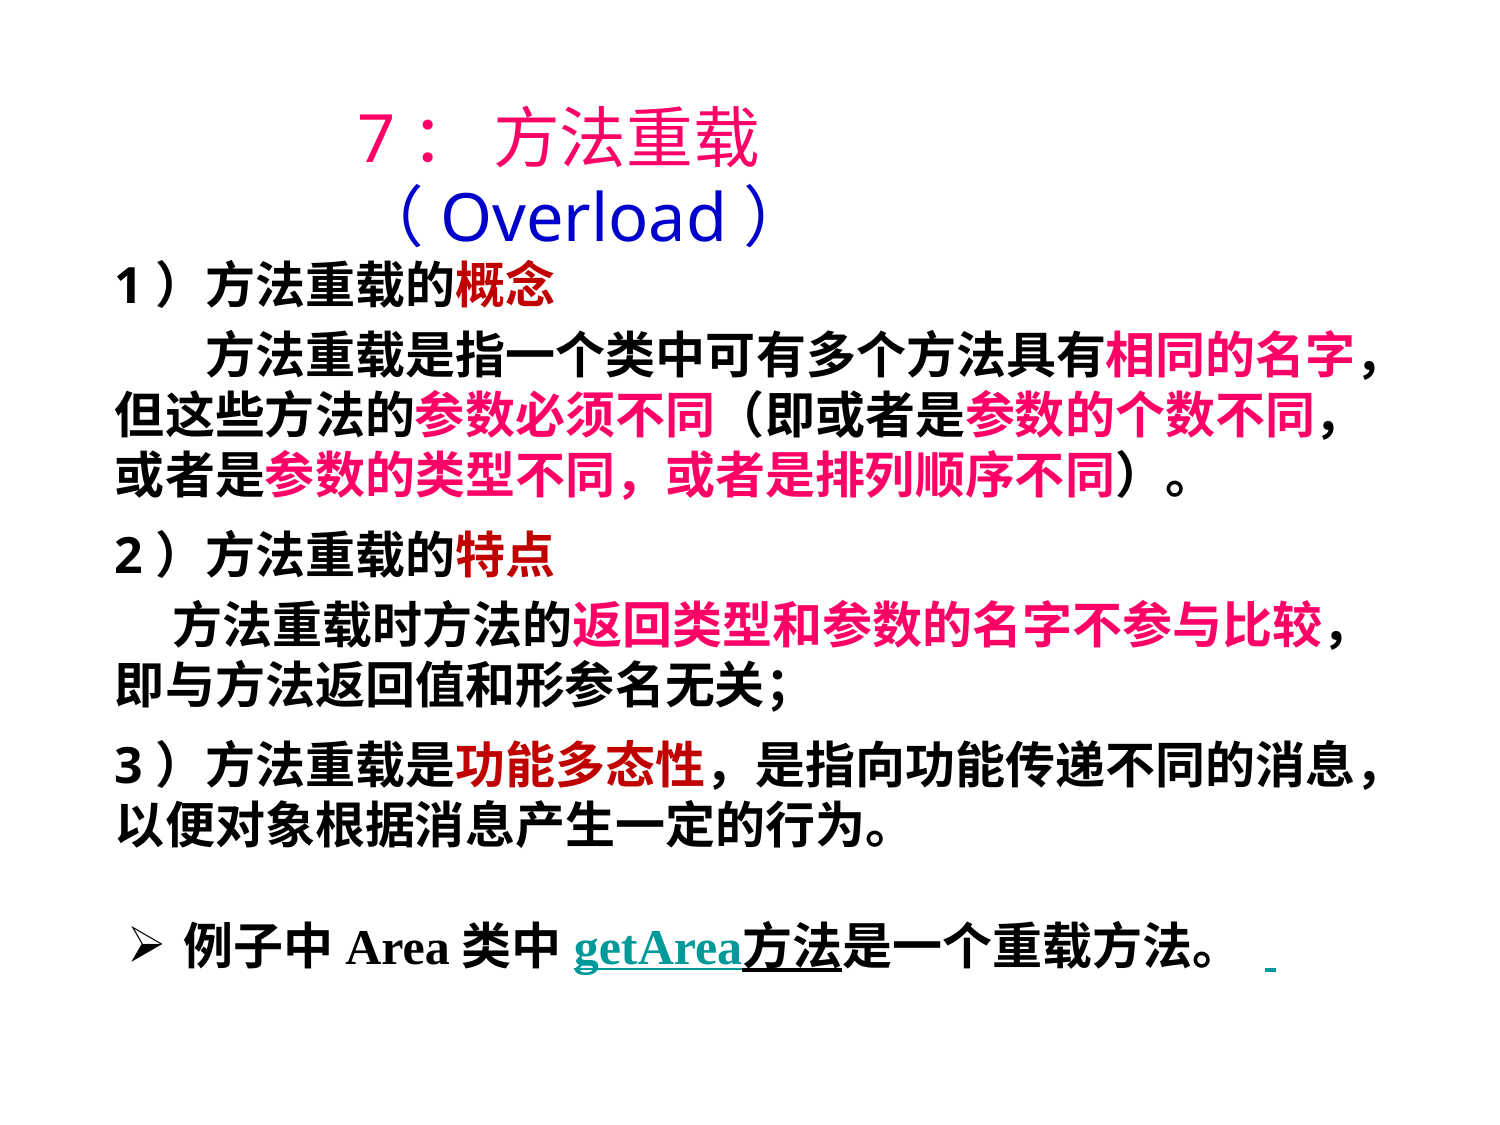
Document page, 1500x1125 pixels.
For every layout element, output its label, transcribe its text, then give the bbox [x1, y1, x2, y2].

text_box 7： 方法重载 （Overload） [342, 87, 1158, 245]
text_box 1）方法重载的概念 方法重载是指一个类中可有多个方法具有相同的名字，但这些方法的参数必须不同（即或者是参数的个数不同，或者是参数的类型不同，或者是排列顺序不同）。 2）方法重载的特点 方法重载时方法的返回类型和参数的名字不参与比较，即与方法返回值和形参名无关； 3）方法重载是功能多态性，是指向功能传递不同的消息，以便对象根据消息产生一定的行为。 [100, 245, 1400, 861]
list 例子中Area类中getArea方法是一个重载方法。 [112, 907, 1388, 1002]
